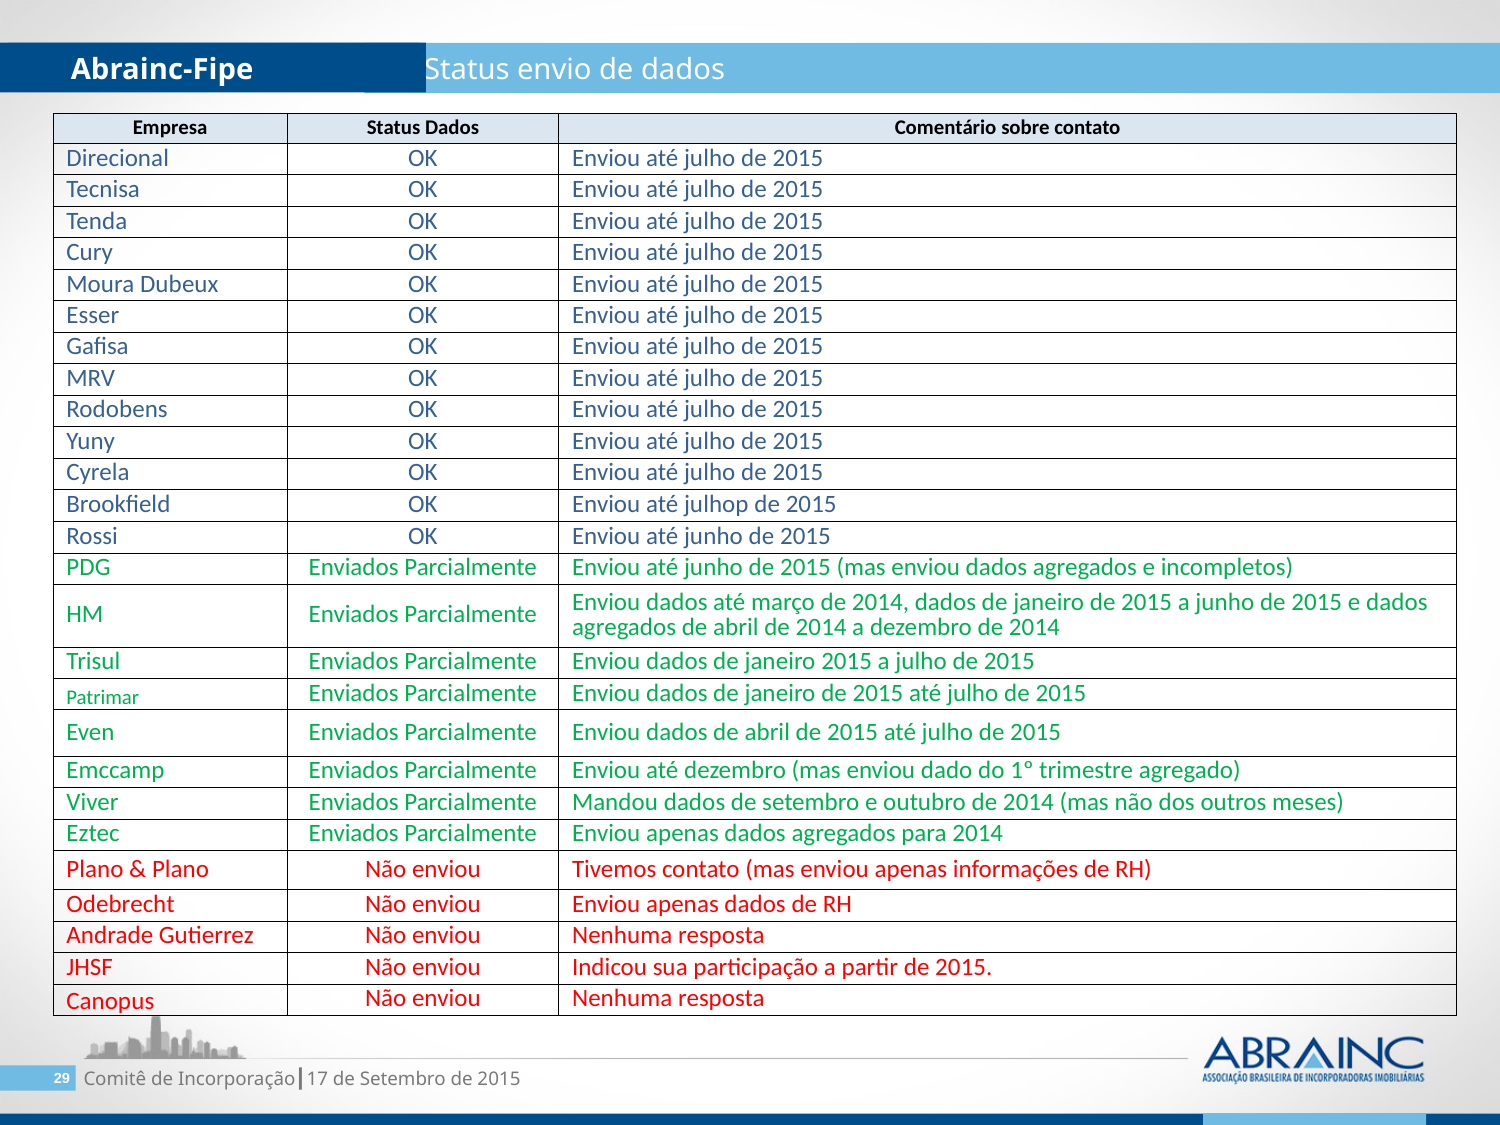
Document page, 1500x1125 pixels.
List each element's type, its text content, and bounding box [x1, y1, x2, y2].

table_cell Mandou dados de setembro e outubro de 2014 (mas não dos outros meses) [559, 788, 1456, 819]
table_cell Enviou até dezembro (mas enviou dado do 1º trimestre agregado) [559, 757, 1456, 787]
table_cell MRV [54, 364, 287, 395]
table_cell OK [288, 270, 558, 300]
table_cell Enviou apenas dados de RH [559, 890, 1456, 921]
table_cell OK [288, 490, 558, 521]
table_cell Yuny [54, 427, 287, 458]
table_header Status Dados [288, 114, 558, 143]
table_cell Enviou apenas dados agregados para 2014 [559, 820, 1456, 850]
table_cell Rossi [54, 522, 287, 553]
table_cell Gafisa [54, 333, 287, 363]
table_cell Esser [54, 301, 287, 332]
table_cell Tivemos contato (mas enviou apenas informações de RH) [559, 851, 1456, 889]
table_cell Enviou até julho de 2015 [559, 270, 1456, 300]
table_cell HM [54, 585, 287, 647]
table_cell Não enviou [288, 922, 558, 952]
table_cell Indicou sua participação a partir de 2015. [559, 953, 1456, 984]
table_cell Enviou até julho de 2015 [559, 207, 1456, 237]
table_cell Canopus [54, 985, 287, 1015]
table_cell Cyrela [54, 459, 287, 489]
table_cell Enviou até julho de 2015 [559, 459, 1456, 489]
table_cell Enviou até julho de 2015 [559, 333, 1456, 363]
text_box Abrainc-Fipe [0, 42, 426, 93]
table_cell Enviados Parcialmente [288, 820, 558, 850]
table_cell Nenhuma resposta [559, 922, 1456, 952]
table_cell OK [288, 427, 558, 458]
table_cell Eztec [54, 820, 287, 850]
table_cell Brookfield [54, 490, 287, 521]
table_cell Não enviou [288, 851, 558, 889]
table_cell OK [288, 333, 558, 363]
table_cell JHSF [54, 953, 287, 984]
table_cell Emccamp [54, 757, 287, 787]
table_cell Tenda [54, 207, 287, 237]
table_cell OK [288, 207, 558, 237]
table_cell Nenhuma resposta [559, 985, 1456, 1015]
table_cell OK [288, 459, 558, 489]
table_cell OK [288, 364, 558, 395]
table_cell Enviou dados de janeiro de 2015 até julho de 2015 [559, 679, 1456, 709]
picture [0, 93, 1500, 1113]
table_cell OK [288, 175, 558, 206]
table_cell PDG [54, 554, 287, 584]
table_cell OK [288, 238, 558, 269]
table_cell Odebrecht [54, 890, 287, 921]
table_cell OK [288, 144, 558, 174]
table_cell Enviou dados de janeiro 2015 a julho de 2015 [559, 648, 1456, 678]
table_cell Enviou até julho de 2015 [559, 238, 1456, 269]
table_cell Trisul [54, 648, 287, 678]
table_cell Enviados Parcialmente [288, 710, 558, 756]
table_cell Enviou até julho de 2015 [559, 396, 1456, 426]
table_cell Enviou até julhop de 2015 [559, 490, 1456, 521]
table_cell Even [54, 710, 287, 756]
table_cell Enviados Parcialmente [288, 679, 558, 709]
table_cell OK [288, 522, 558, 553]
table_cell Enviados Parcialmente [288, 648, 558, 678]
table_cell Enviados Parcialmente [288, 757, 558, 787]
table_cell Plano & Plano [54, 851, 287, 889]
table_cell Enviou até julho de 2015 [559, 301, 1456, 332]
table_header Comentário sobre contato [559, 114, 1456, 143]
table_cell Enviou até junho de 2015 [559, 522, 1456, 553]
table_cell Enviados Parcialmente [288, 788, 558, 819]
table_cell Direcional [54, 144, 287, 174]
table_cell Enviou até junho de 2015 (mas enviou dados agregados e incompletos) [559, 554, 1456, 584]
table_cell Cury [54, 238, 287, 269]
table_cell Enviou até julho de 2015 [559, 364, 1456, 395]
table_cell Enviou até julho de 2015 [559, 427, 1456, 458]
text_box Status envio de dados [364, 42, 1500, 94]
table_cell Rodobens [54, 396, 287, 426]
table_cell Patrimar [54, 679, 287, 709]
table_cell Enviou dados até março de 2014, dados de janeiro de 2015 a junho de 2015 e dados agregados de abril de 2014 a dezembro de 2014 [559, 585, 1456, 647]
table_cell Enviados Parcialmente [288, 585, 558, 647]
table_cell OK [288, 301, 558, 332]
table_cell Enviados Parcialmente [288, 554, 558, 584]
table_cell OK [288, 396, 558, 426]
table_cell Não enviou [288, 890, 558, 921]
table_cell Enviou até julho de 2015 [559, 175, 1456, 206]
table_cell Enviou até julho de 2015 [559, 144, 1456, 174]
table_cell Tecnisa [54, 175, 287, 206]
table_cell Andrade Gutierrez [54, 922, 287, 952]
table_cell Não enviou [288, 985, 558, 1015]
picture [0, 0, 1500, 42]
table_cell Não enviou [288, 953, 558, 984]
table_header Empresa [54, 114, 287, 143]
table_cell Enviou dados de abril de 2015 até julho de 2015 [559, 710, 1456, 756]
table_cell Viver [54, 788, 287, 819]
table_cell Moura Dubeux [54, 270, 287, 300]
